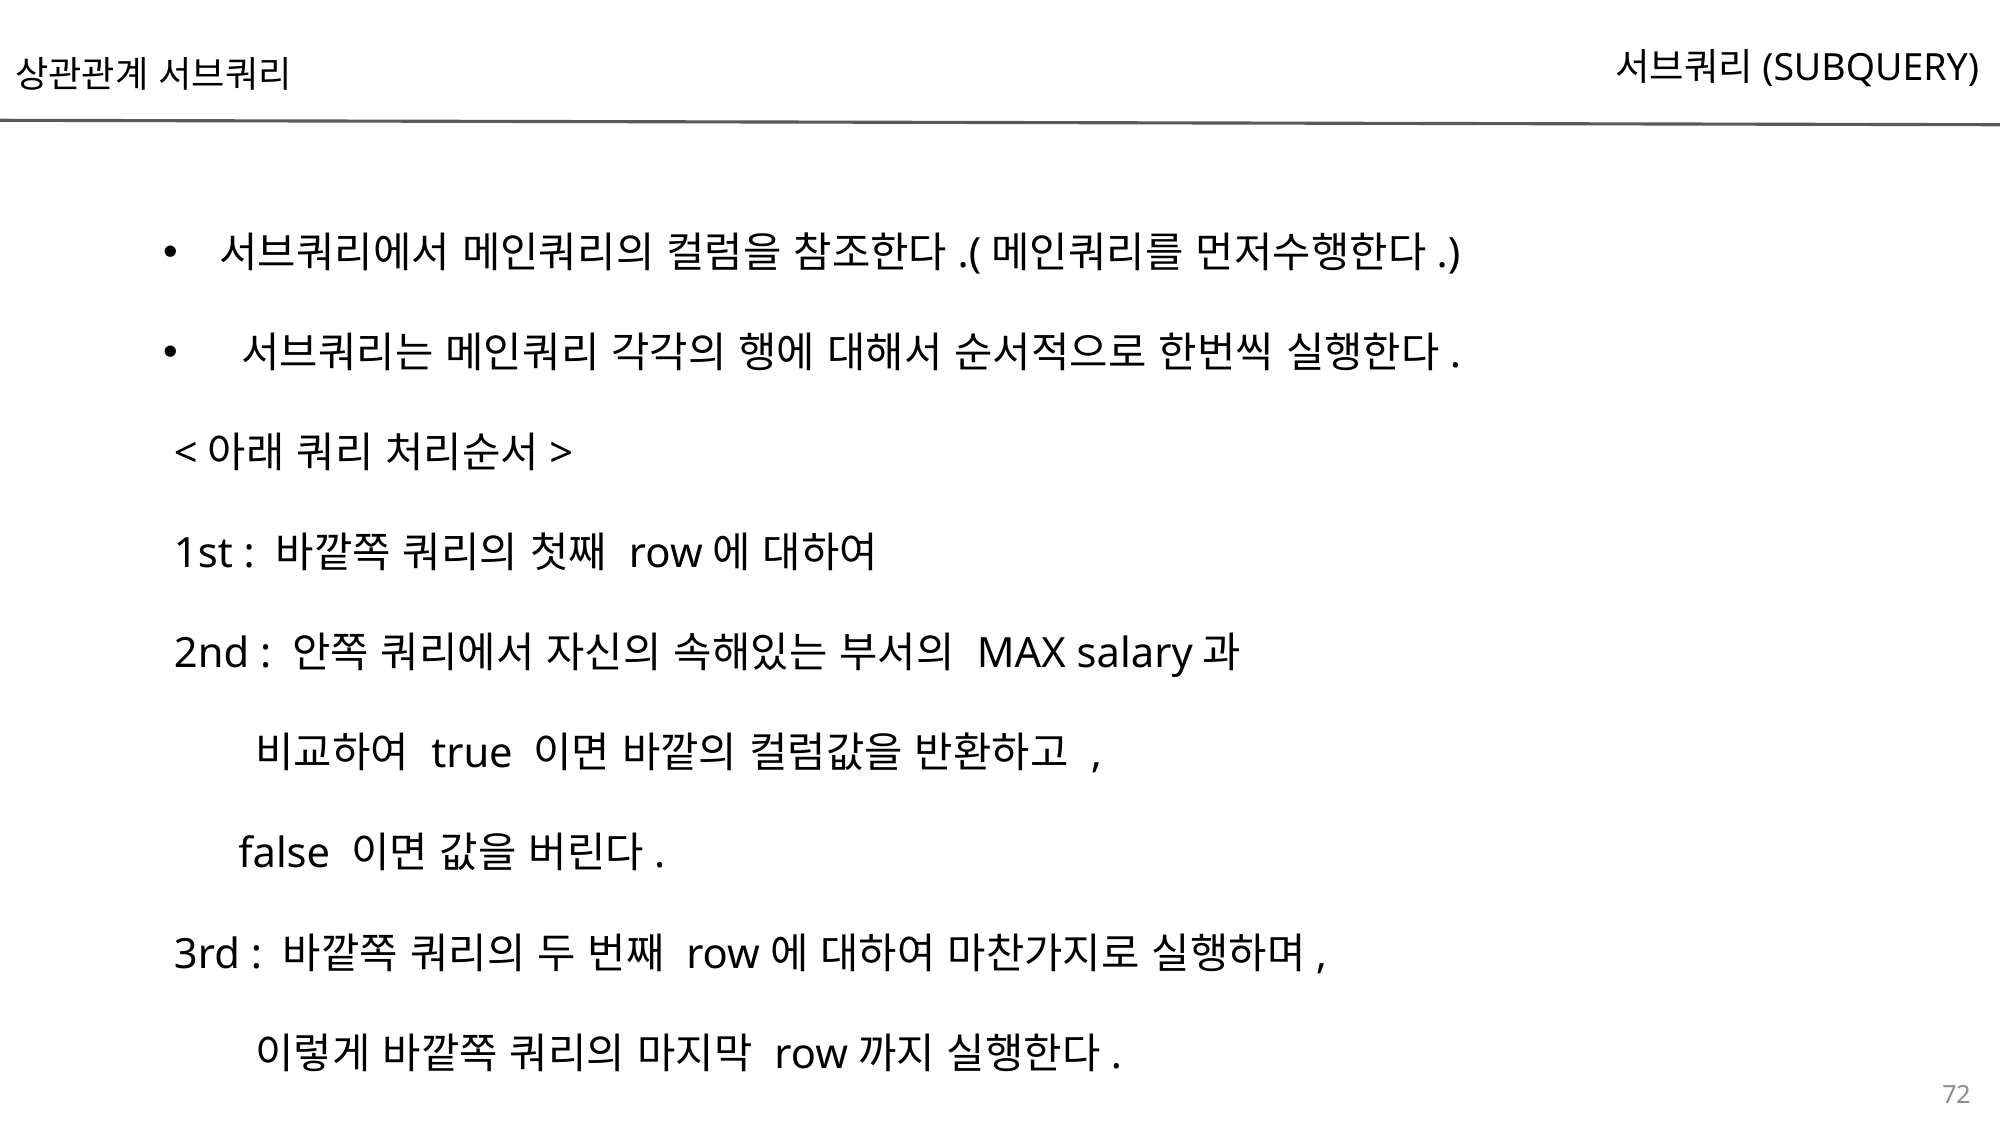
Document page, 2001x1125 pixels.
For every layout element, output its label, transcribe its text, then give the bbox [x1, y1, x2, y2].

slide_number 72 [1535, 1065, 1986, 1125]
text_box 상관관계 서브쿼리 [0, 0, 780, 103]
text_box 서브쿼리에서 메인쿼리의 컬럼을 참조한다.(메인쿼리를 먼저수행한다.) 서브쿼리는 메인쿼리 각각의 행에 대해서 순서적으로 한번씩 실행한다. <아래 쿼리 처리순서> 1st : 바깥쪽 쿼리의 첫째 row에 대하여 2nd : 안쪽 쿼리에서 자신의 속해있는 부서의 MAX salary과 비교하여 true 이면 바깥의 컬럼값을 반환하고 , false 이면 값을 버린다. 3rd : 바깥쪽 쿼리의 두 번째 row에 대하여 마찬가지로 실행하며, 이렇게 바깥쪽 쿼리의 마지막 row까지 실행한다. [148, 168, 1872, 1084]
text_box 서브쿼리(SUBQUERY) [1425, 17, 1995, 120]
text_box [0, 120, 2000, 125]
